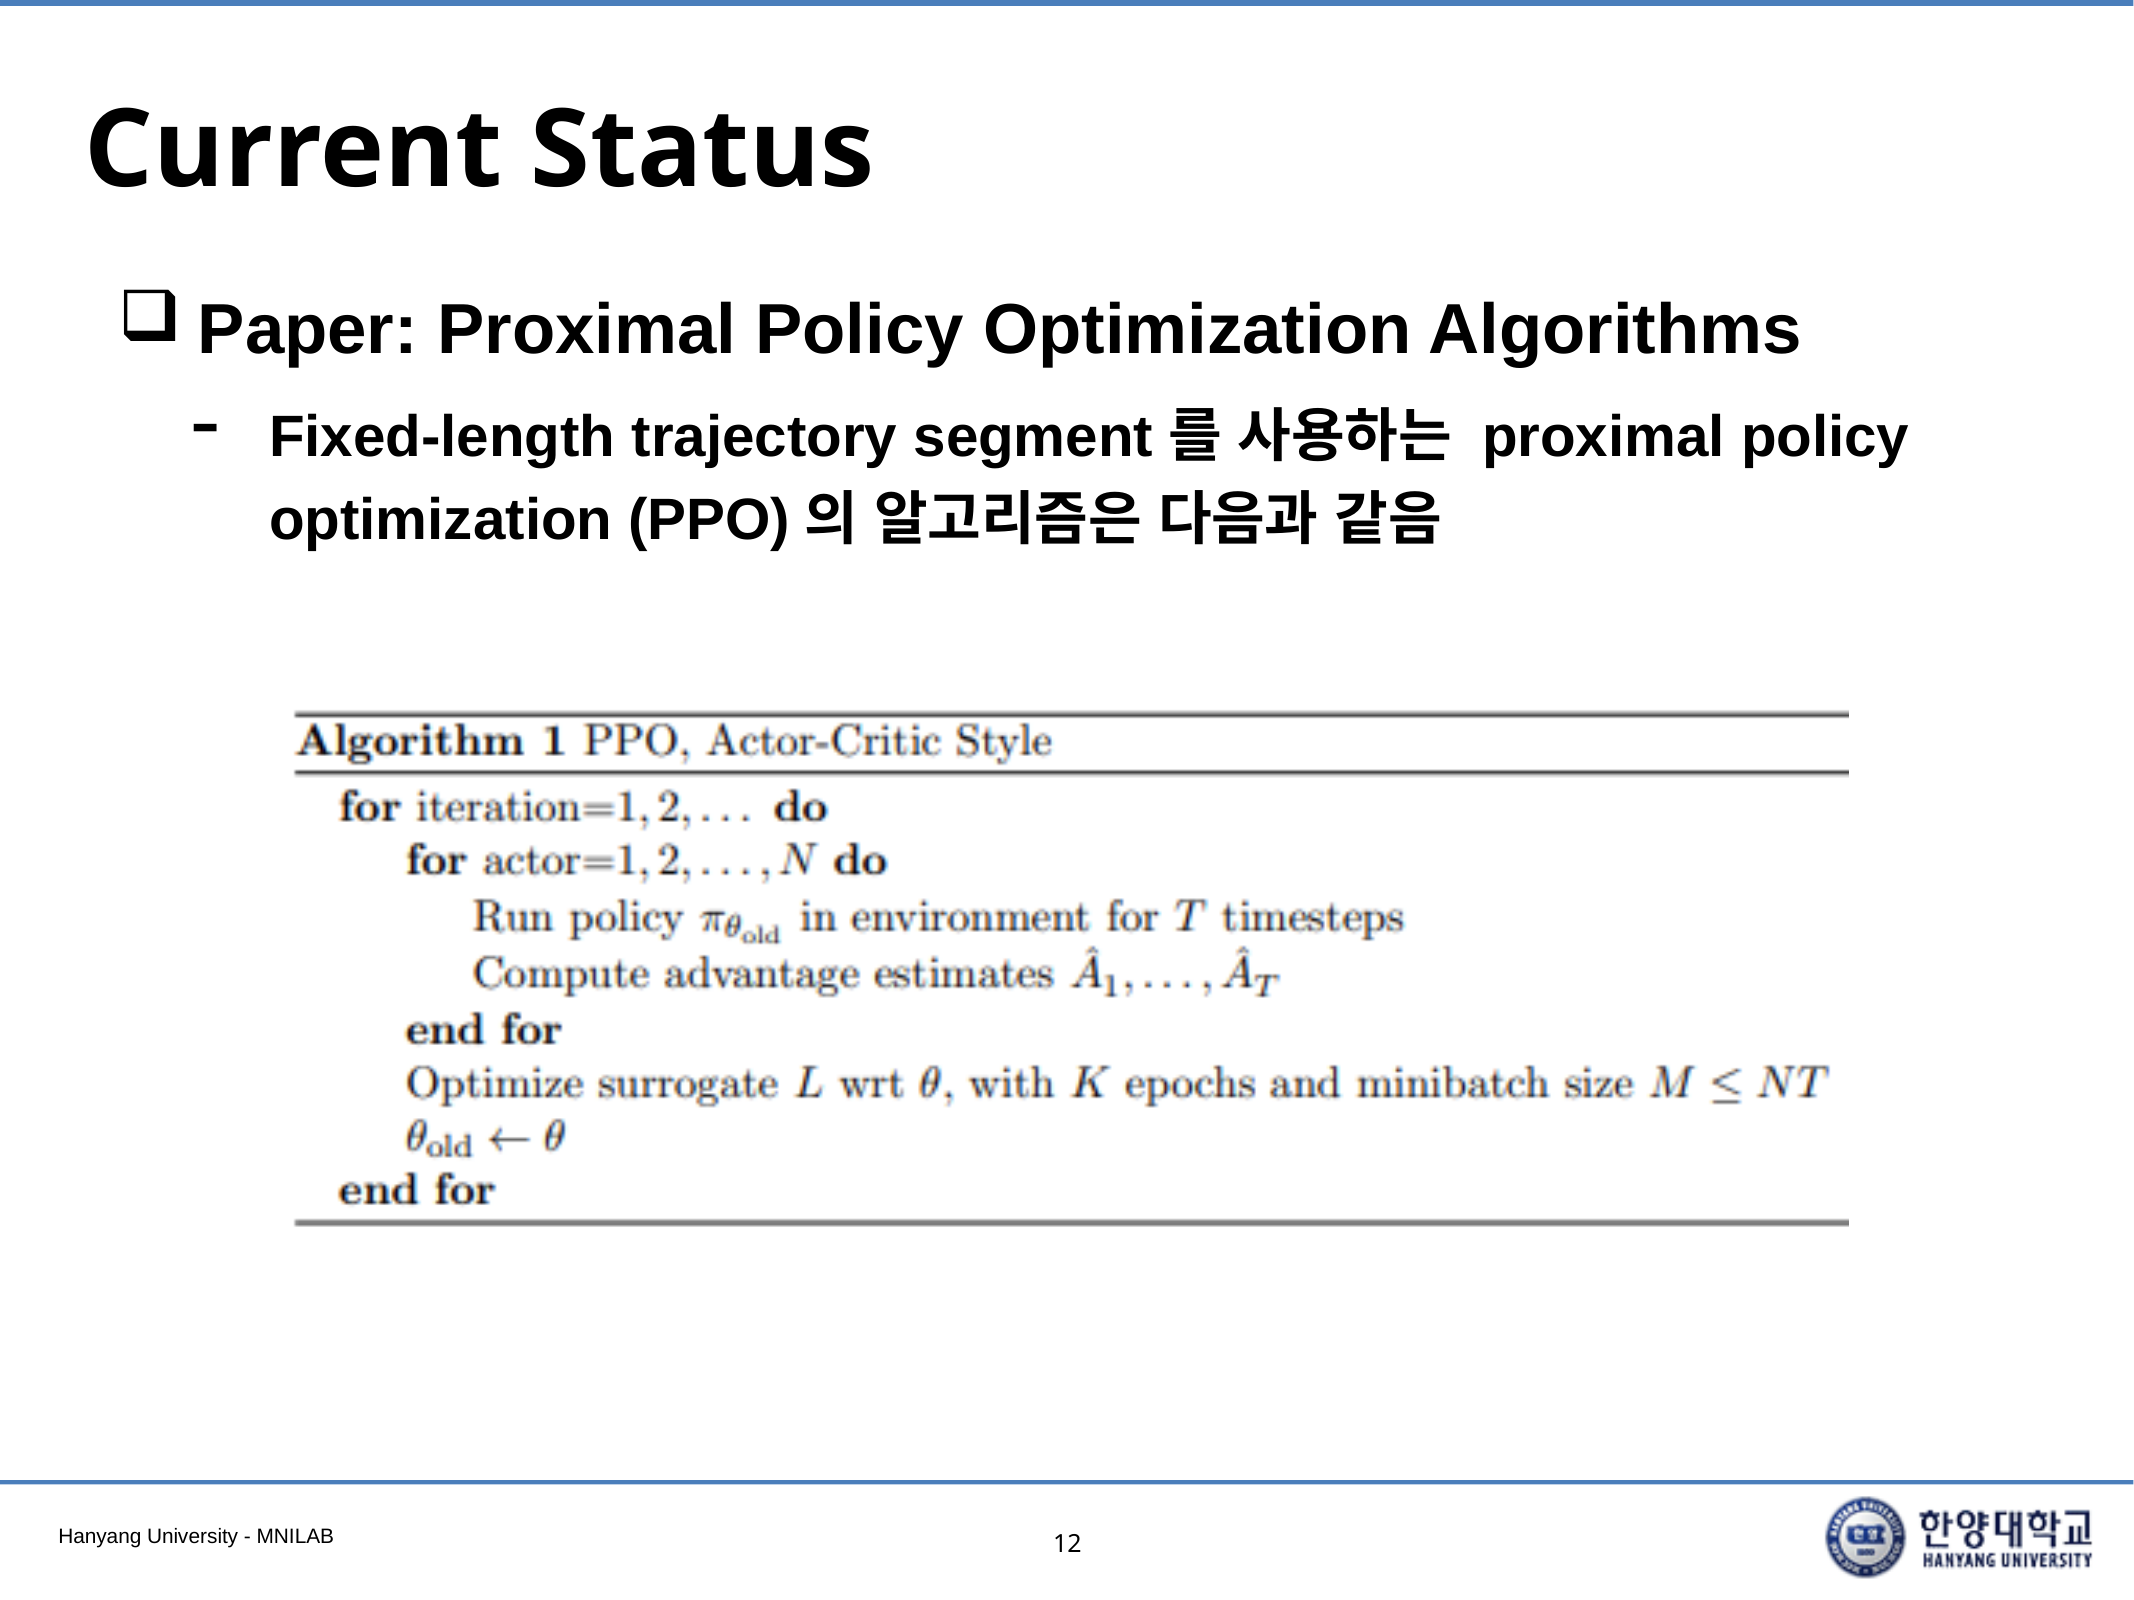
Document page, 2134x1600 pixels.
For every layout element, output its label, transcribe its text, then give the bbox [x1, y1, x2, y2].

picture [277, 689, 1850, 1249]
list Paper: Proximal Policy Optimization Algorithms Fixed-length trajectory segment를 사용하는 proximal policy optimization (PPO)의 알고리즘은 다음과 같음 [109, 256, 2113, 957]
title Current Status [75, 41, 2058, 245]
slide_number 12 [1037, 1518, 1098, 1567]
picture [1797, 1495, 2128, 1581]
